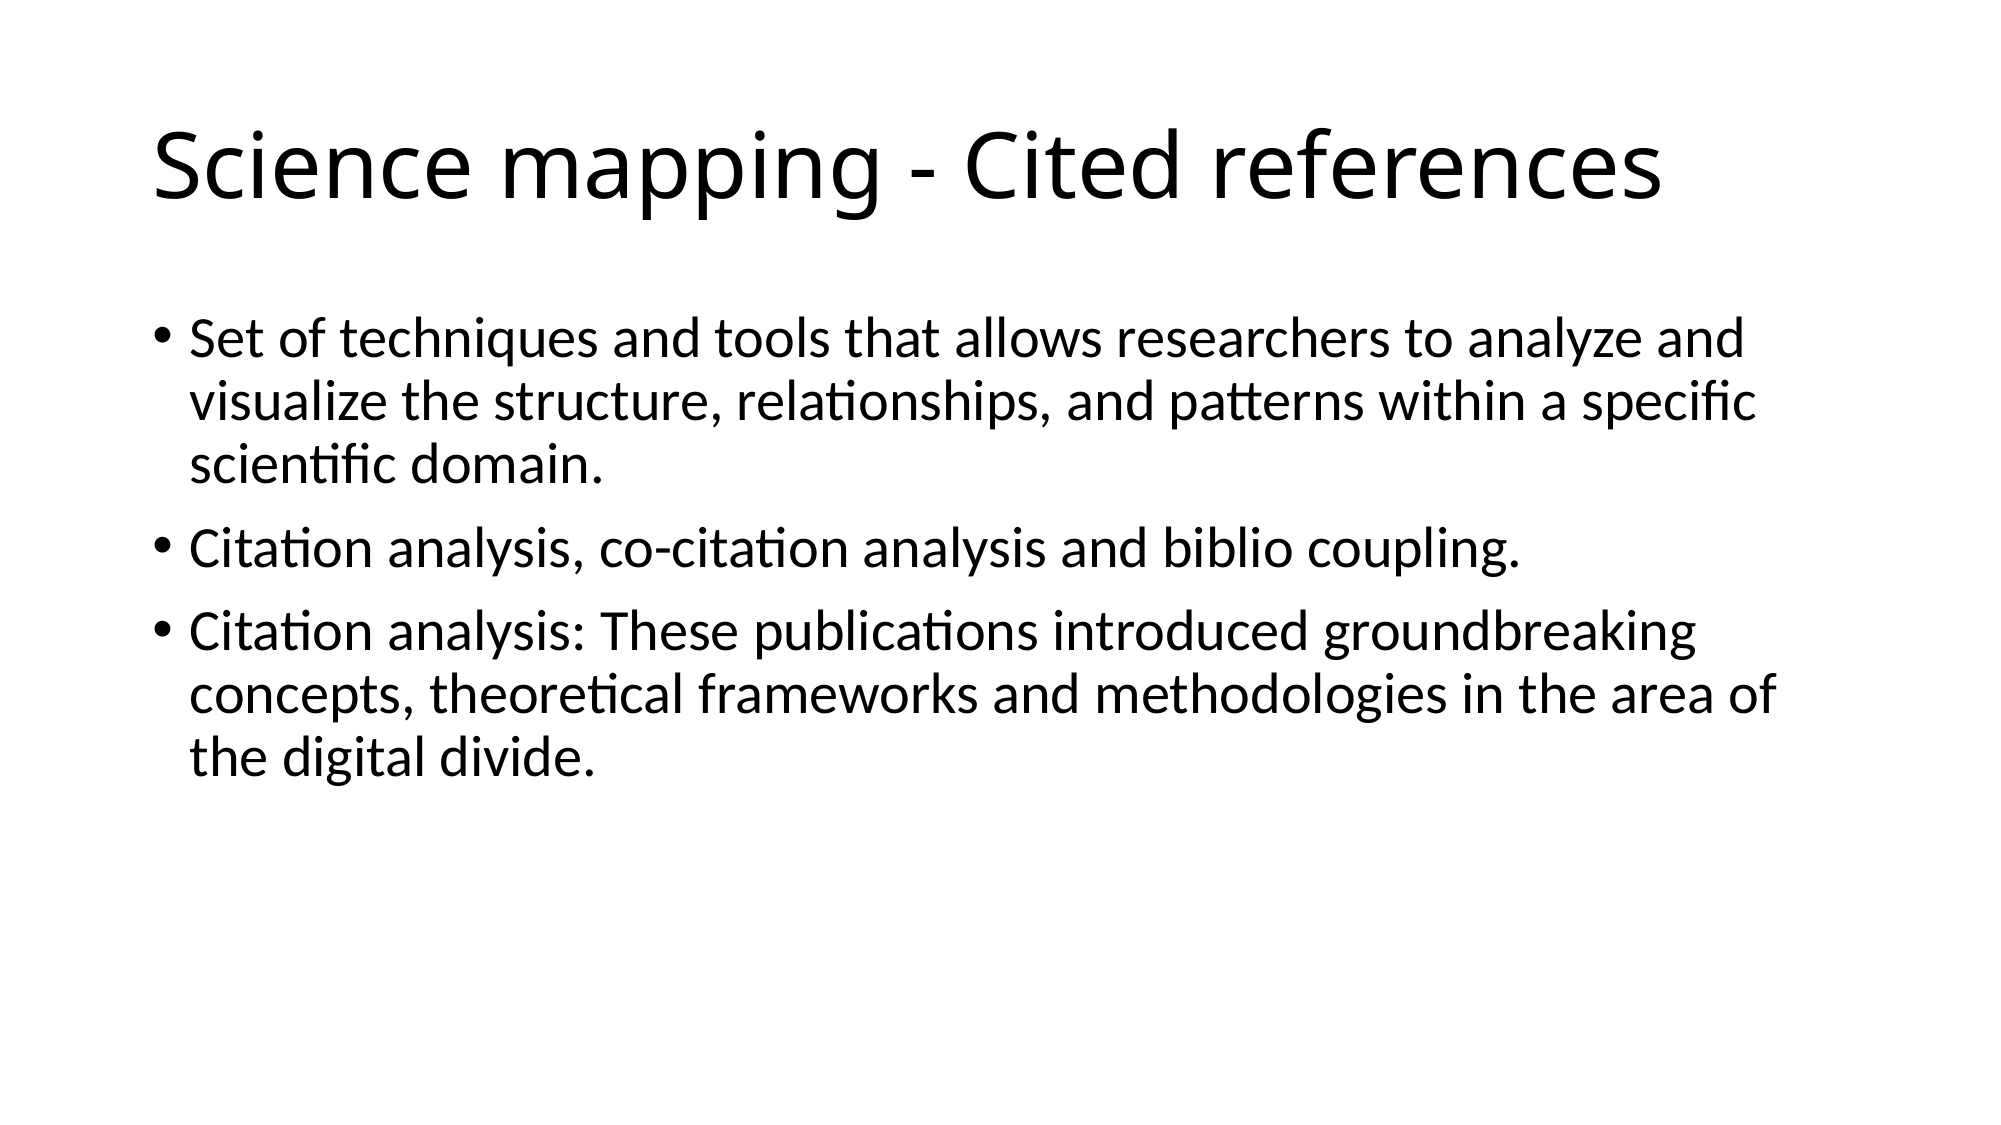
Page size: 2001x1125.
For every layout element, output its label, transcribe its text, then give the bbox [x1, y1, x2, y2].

title Science mapping - Cited references [137, 59, 1863, 278]
list Set of techniques and tools that allows researchers to analyze and visualize the structure, relationships, and patterns within a specific scientific domain. Citation analysis, co-citation analysis and biblio coupling. Citation analysis: These publications introduced groundbreaking concepts, theoretical frameworks and methodologies in the area of the digital divide. [137, 299, 1863, 1014]
